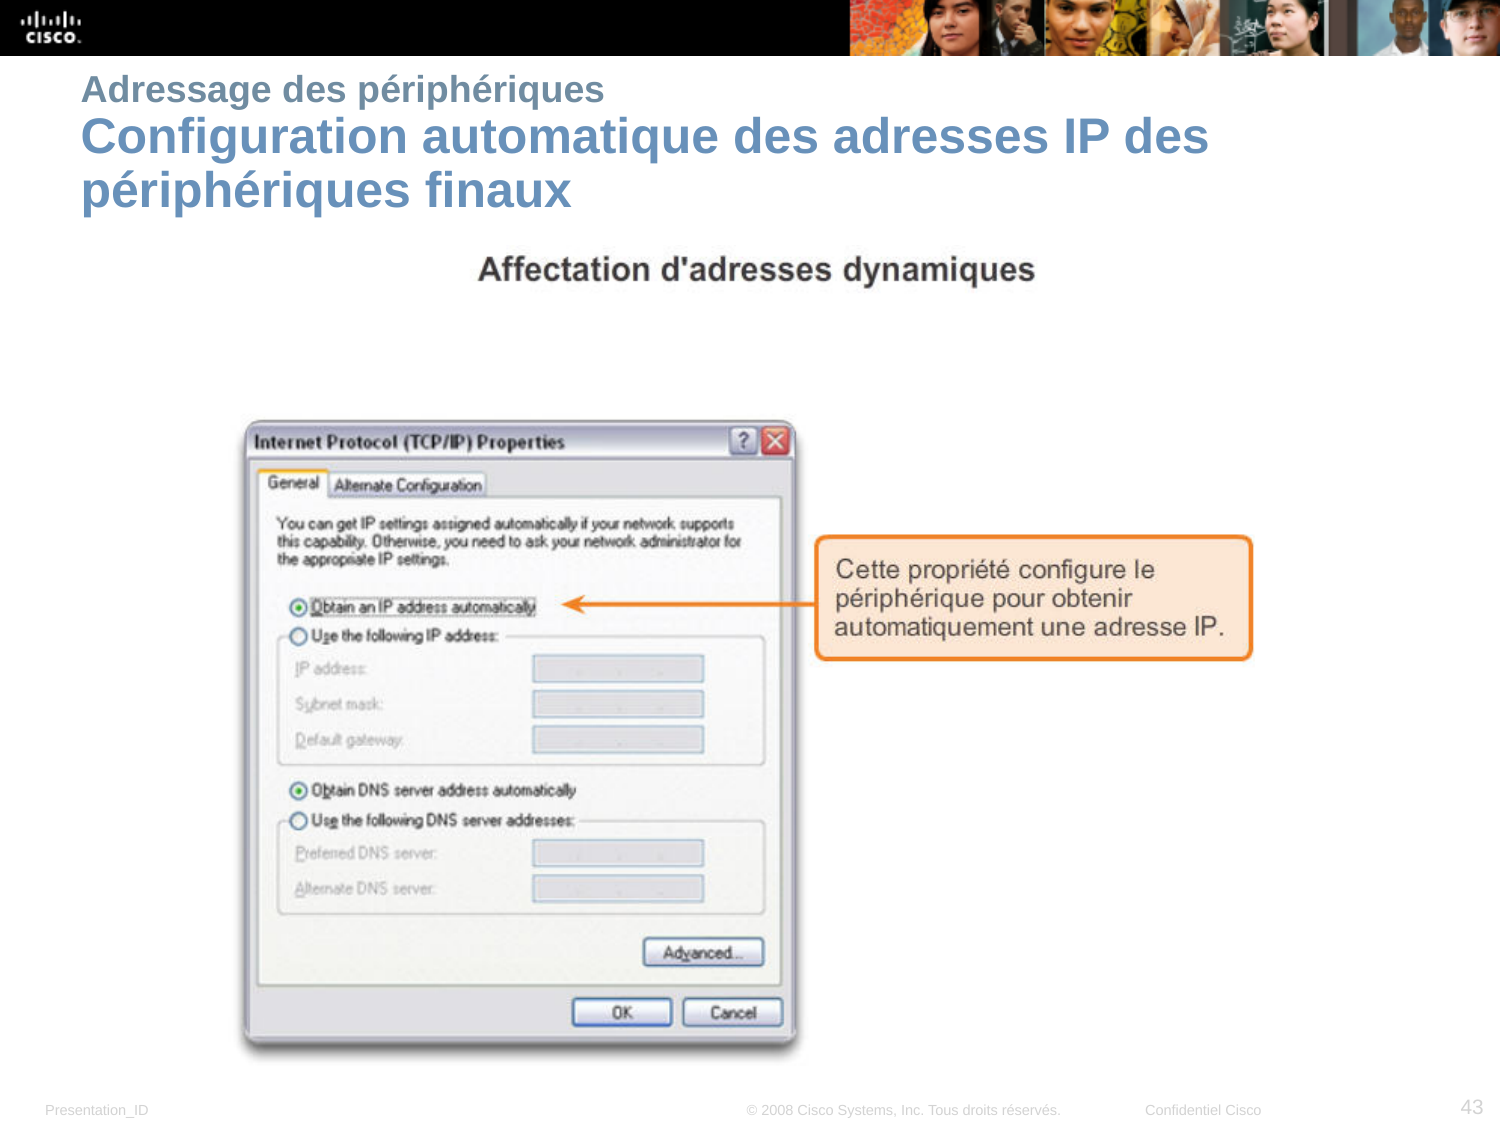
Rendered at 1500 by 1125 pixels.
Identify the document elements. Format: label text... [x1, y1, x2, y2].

picture [0, 0, 1500, 56]
title Adressage des périphériques Configuration automatique des adresses IP des périphériques finaux [67, 106, 1404, 226]
picture [217, 245, 1261, 1075]
